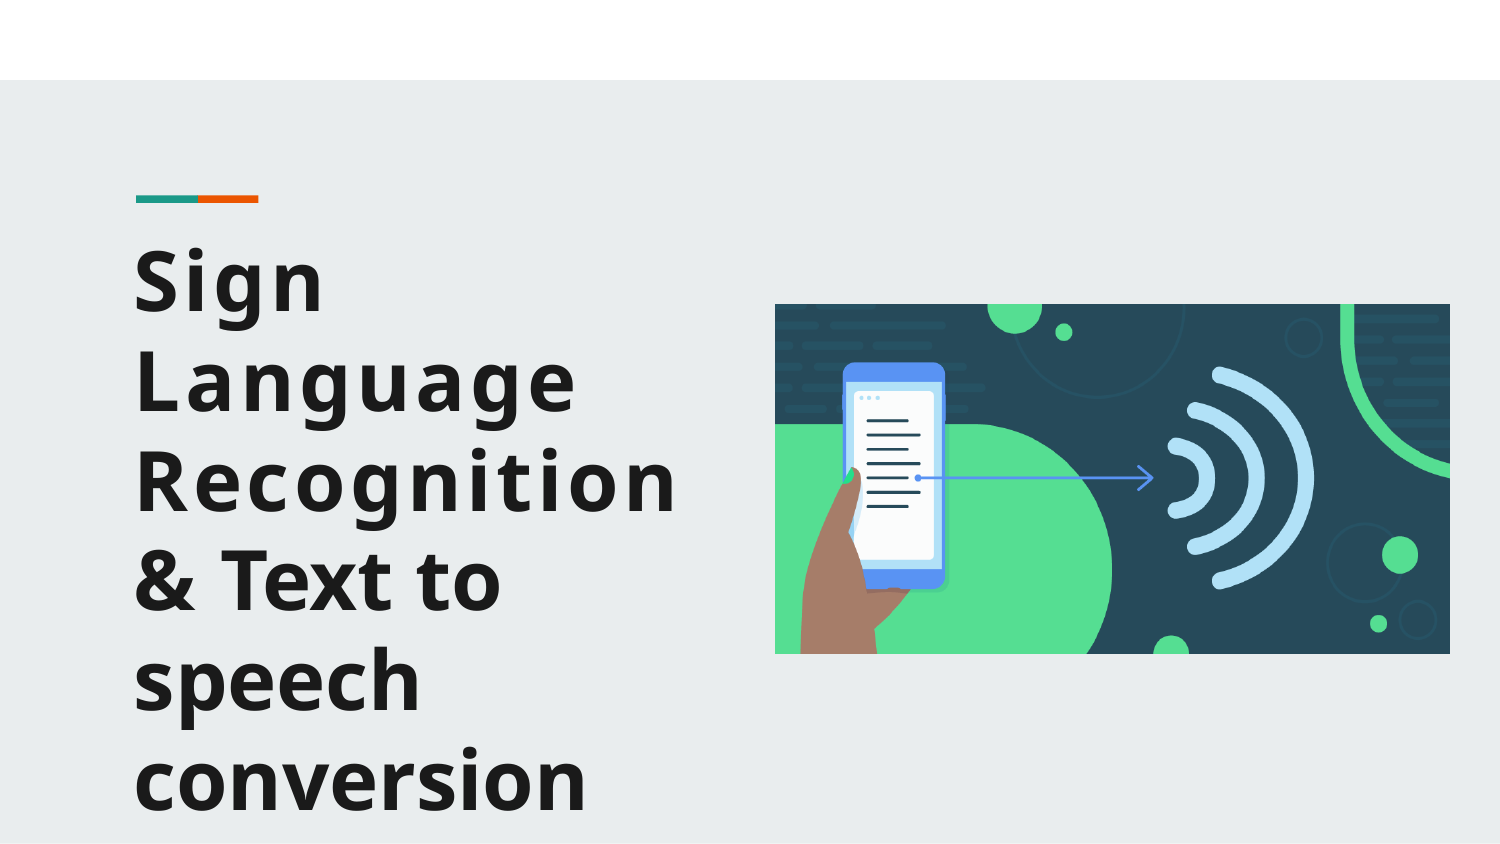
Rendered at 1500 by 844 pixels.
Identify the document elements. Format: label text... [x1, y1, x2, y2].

text_box [0, 80, 1500, 844]
picture [775, 303, 1451, 655]
text_box Sign Language Recognition & Text to speech conversion [131, 225, 750, 828]
text_box [0, 0, 1500, 80]
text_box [135, 195, 259, 204]
